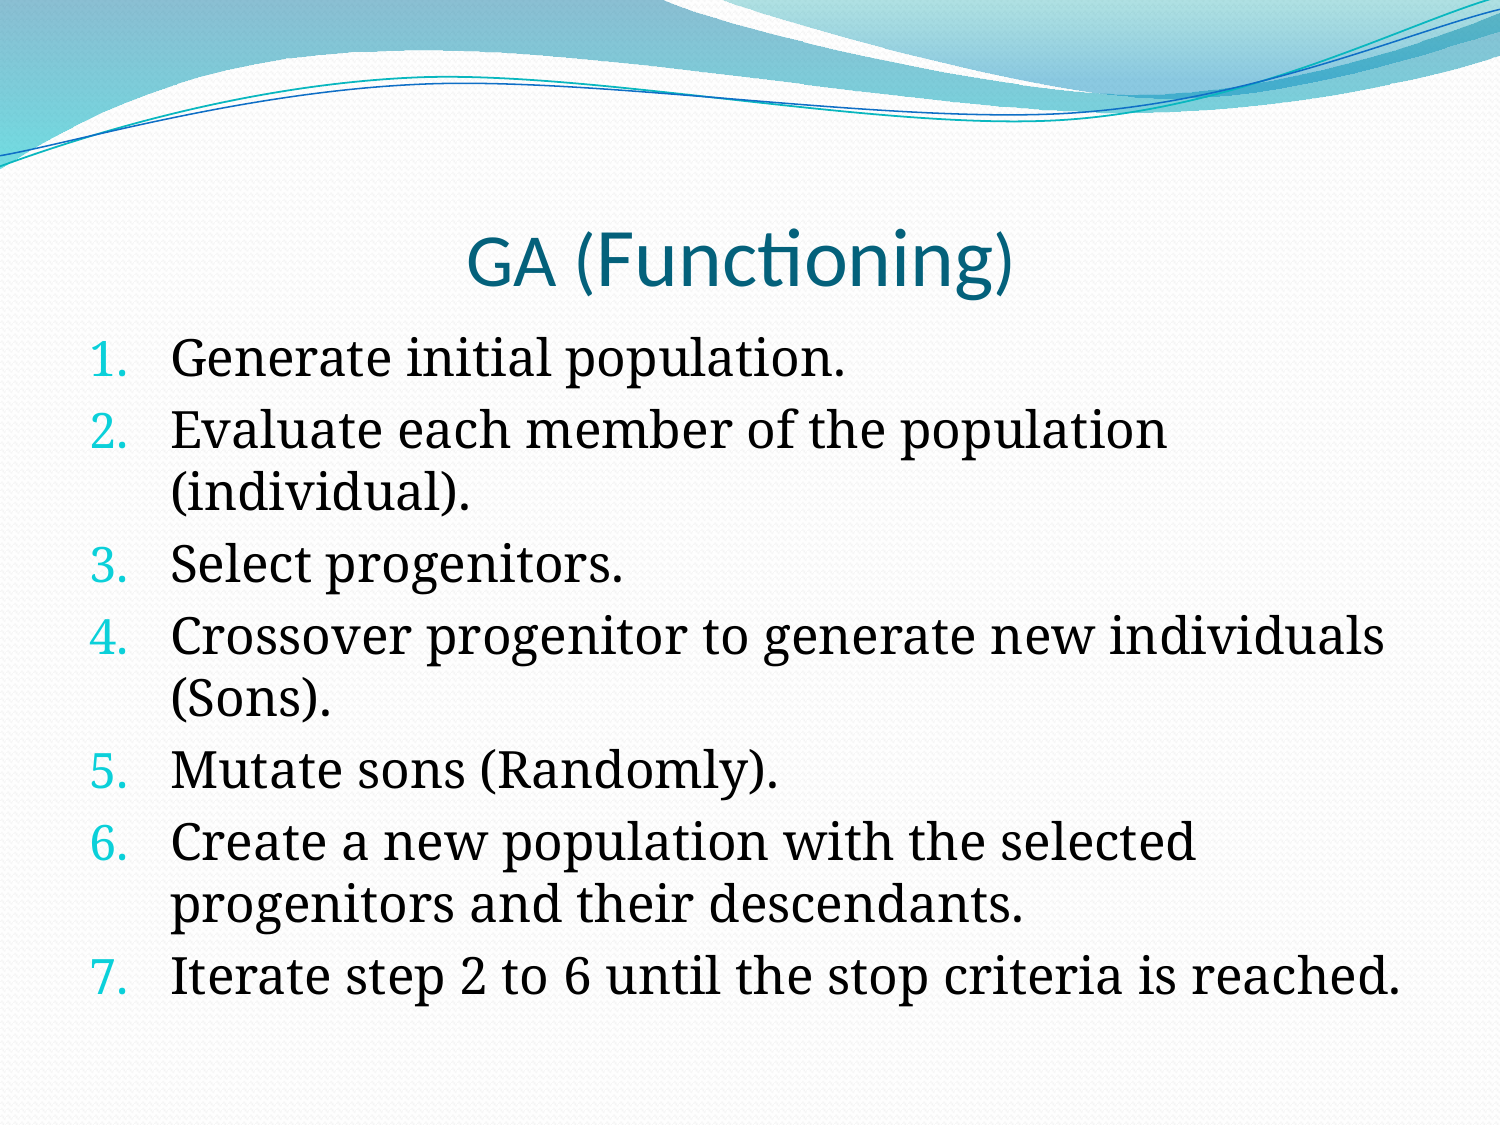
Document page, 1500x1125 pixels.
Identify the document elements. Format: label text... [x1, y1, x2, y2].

list Generate initial population. Evaluate each member of the population (individual). Select progenitors. Crossover progenitor to generate new individuals (Sons). Mutate sons (Randomly). Create a new population with the selected progenitors and their descendants. Iterate step 2 to 6 until the stop criteria is reached. [75, 317, 1425, 1038]
title GA (Functioning) [75, 115, 1425, 303]
